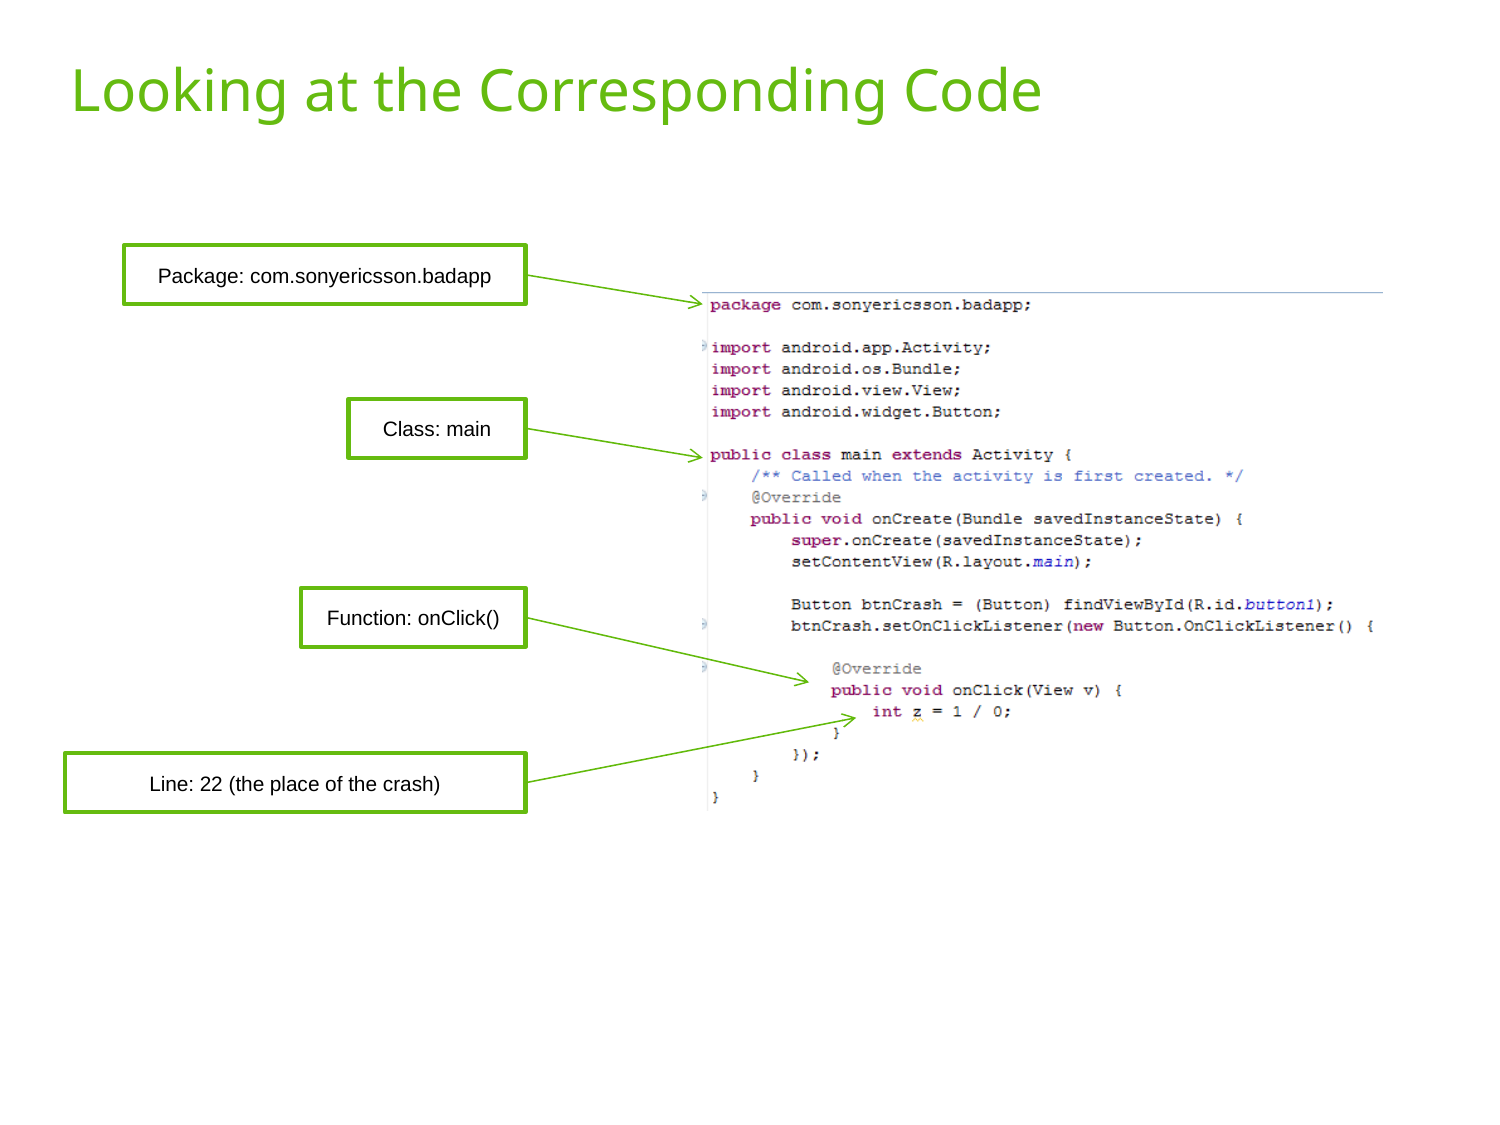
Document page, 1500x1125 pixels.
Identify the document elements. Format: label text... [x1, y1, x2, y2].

text_box Function: onClick() [299, 586, 528, 649]
picture [702, 292, 1383, 811]
title Looking at the Corresponding Code [70, 52, 1430, 139]
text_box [525, 616, 810, 683]
text_box Package: com.sonyericsson.badapp [122, 243, 528, 306]
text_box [525, 717, 857, 783]
text_box Line: 22 (the place of the crash) [63, 751, 528, 814]
text_box Class: main [346, 397, 528, 460]
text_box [525, 274, 704, 305]
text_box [525, 428, 704, 459]
